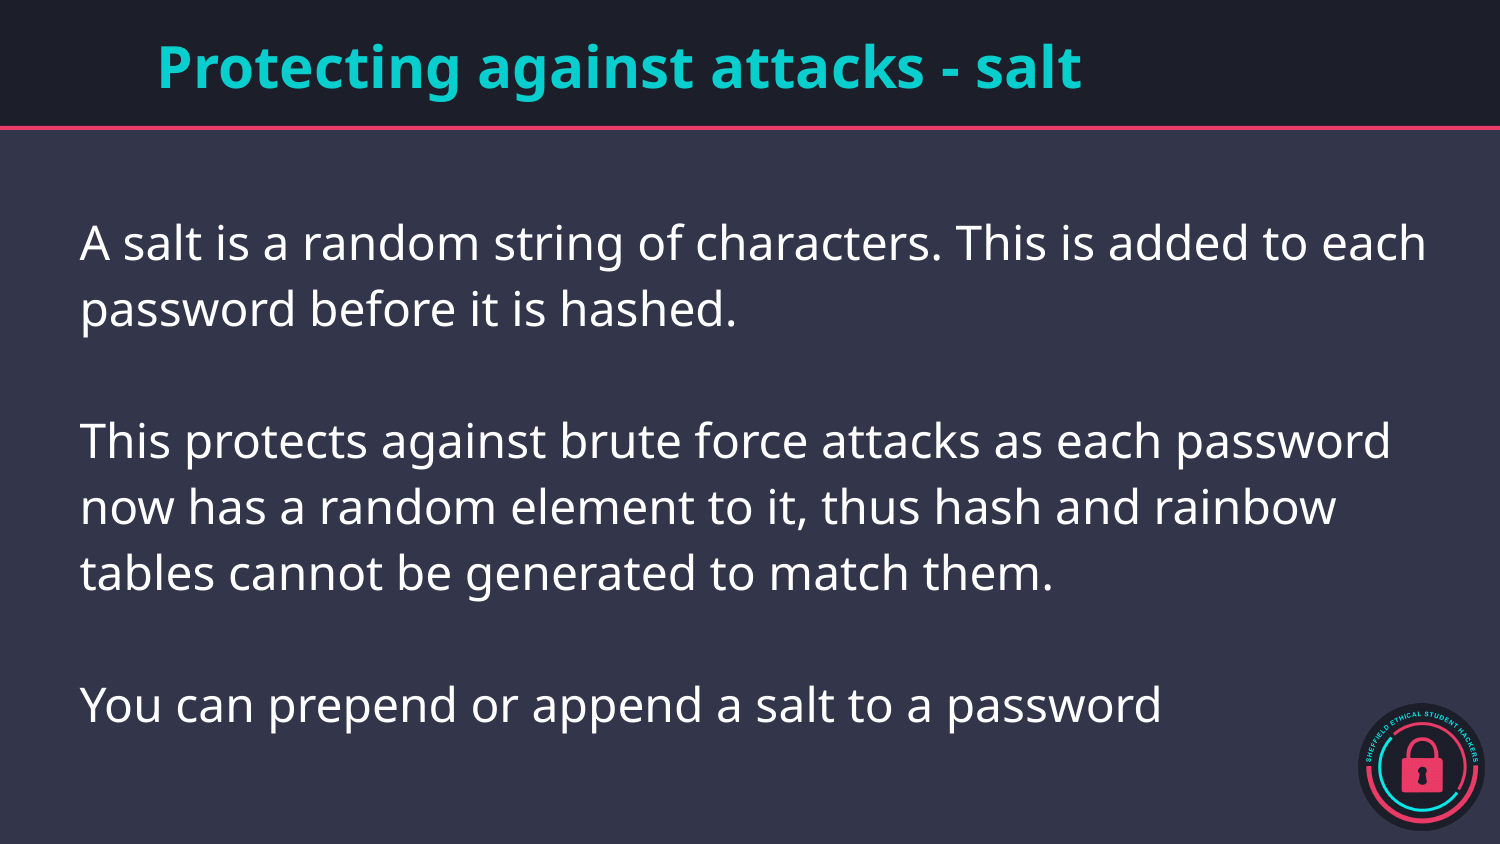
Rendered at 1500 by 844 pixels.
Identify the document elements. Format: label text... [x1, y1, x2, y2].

title Protecting against attacks - salt [141, 15, 1359, 111]
picture [1358, 703, 1485, 831]
list A salt is a random string of characters. This is added to each password before it is hashed. This protects against brute force attacks as each password now has a random element to it, thus hash and rainbow tables cannot be generated to match them. You can prepend or append a salt to a password [51, 189, 1449, 750]
